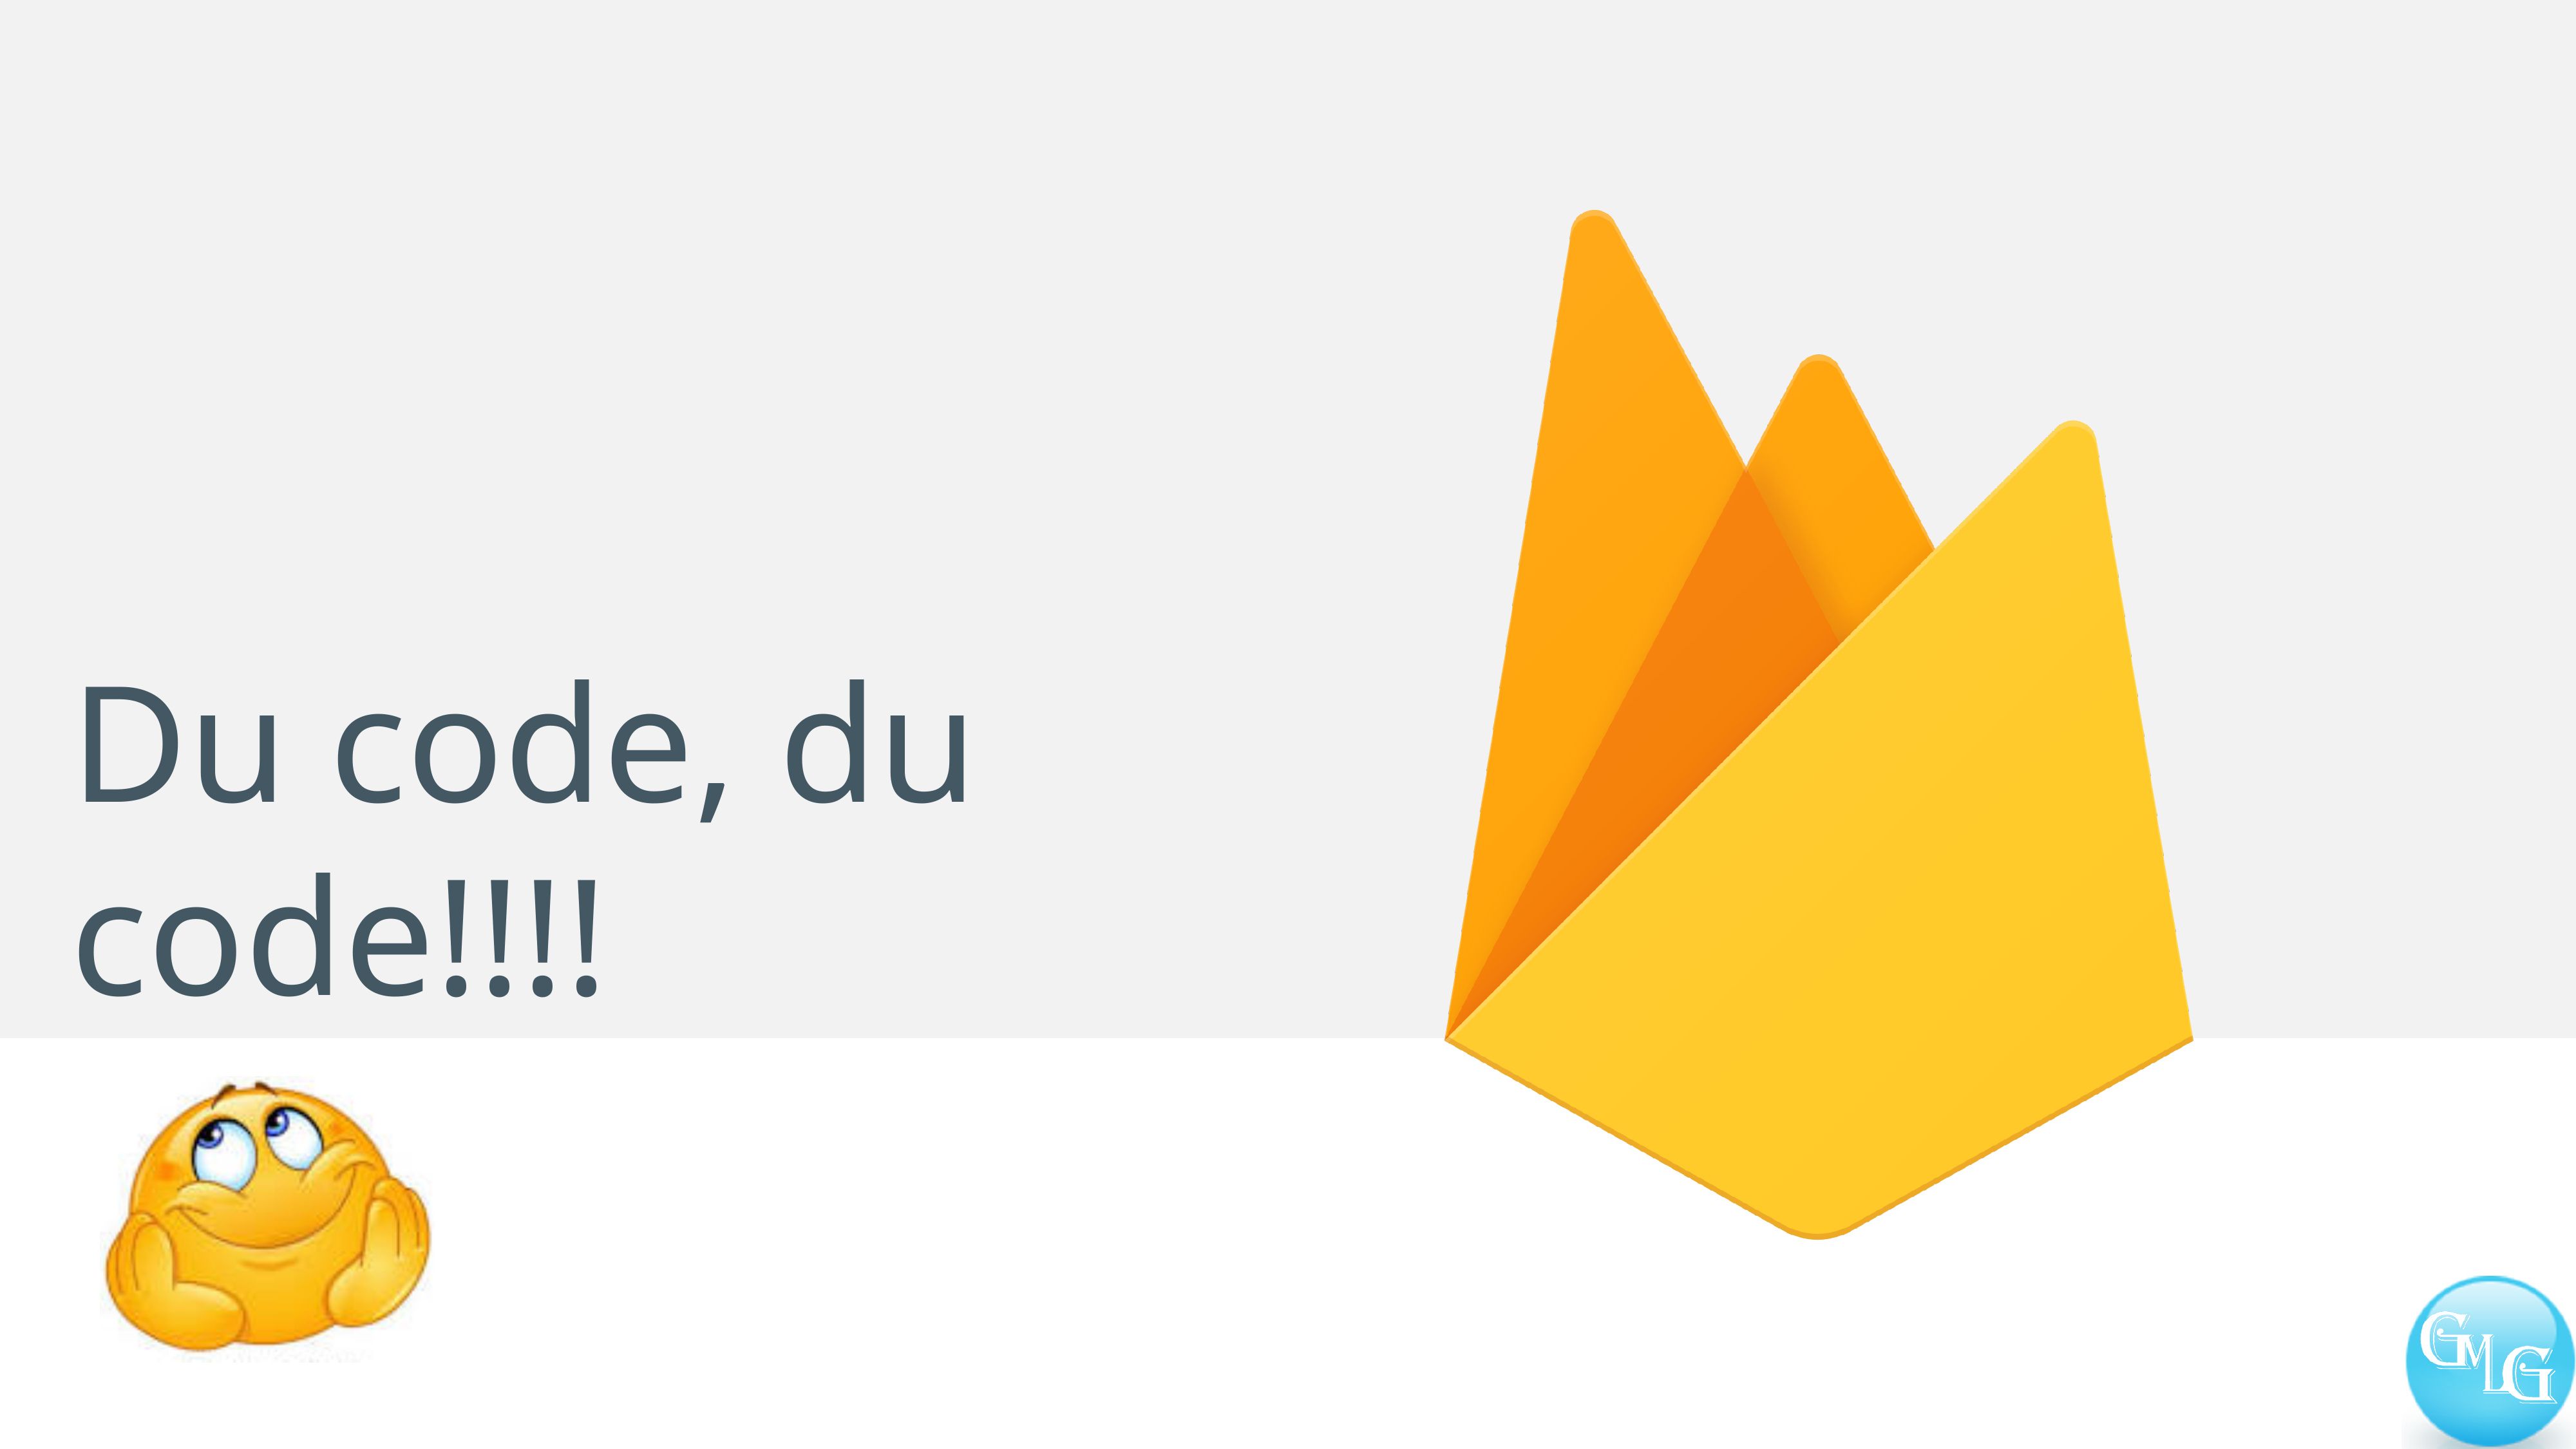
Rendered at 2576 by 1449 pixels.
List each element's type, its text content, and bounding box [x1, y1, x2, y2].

picture [2401, 1273, 2576, 1449]
picture [1257, 163, 2380, 1286]
text_box Du code, du code!!!! [61, 231, 1379, 1037]
picture [100, 1076, 435, 1363]
